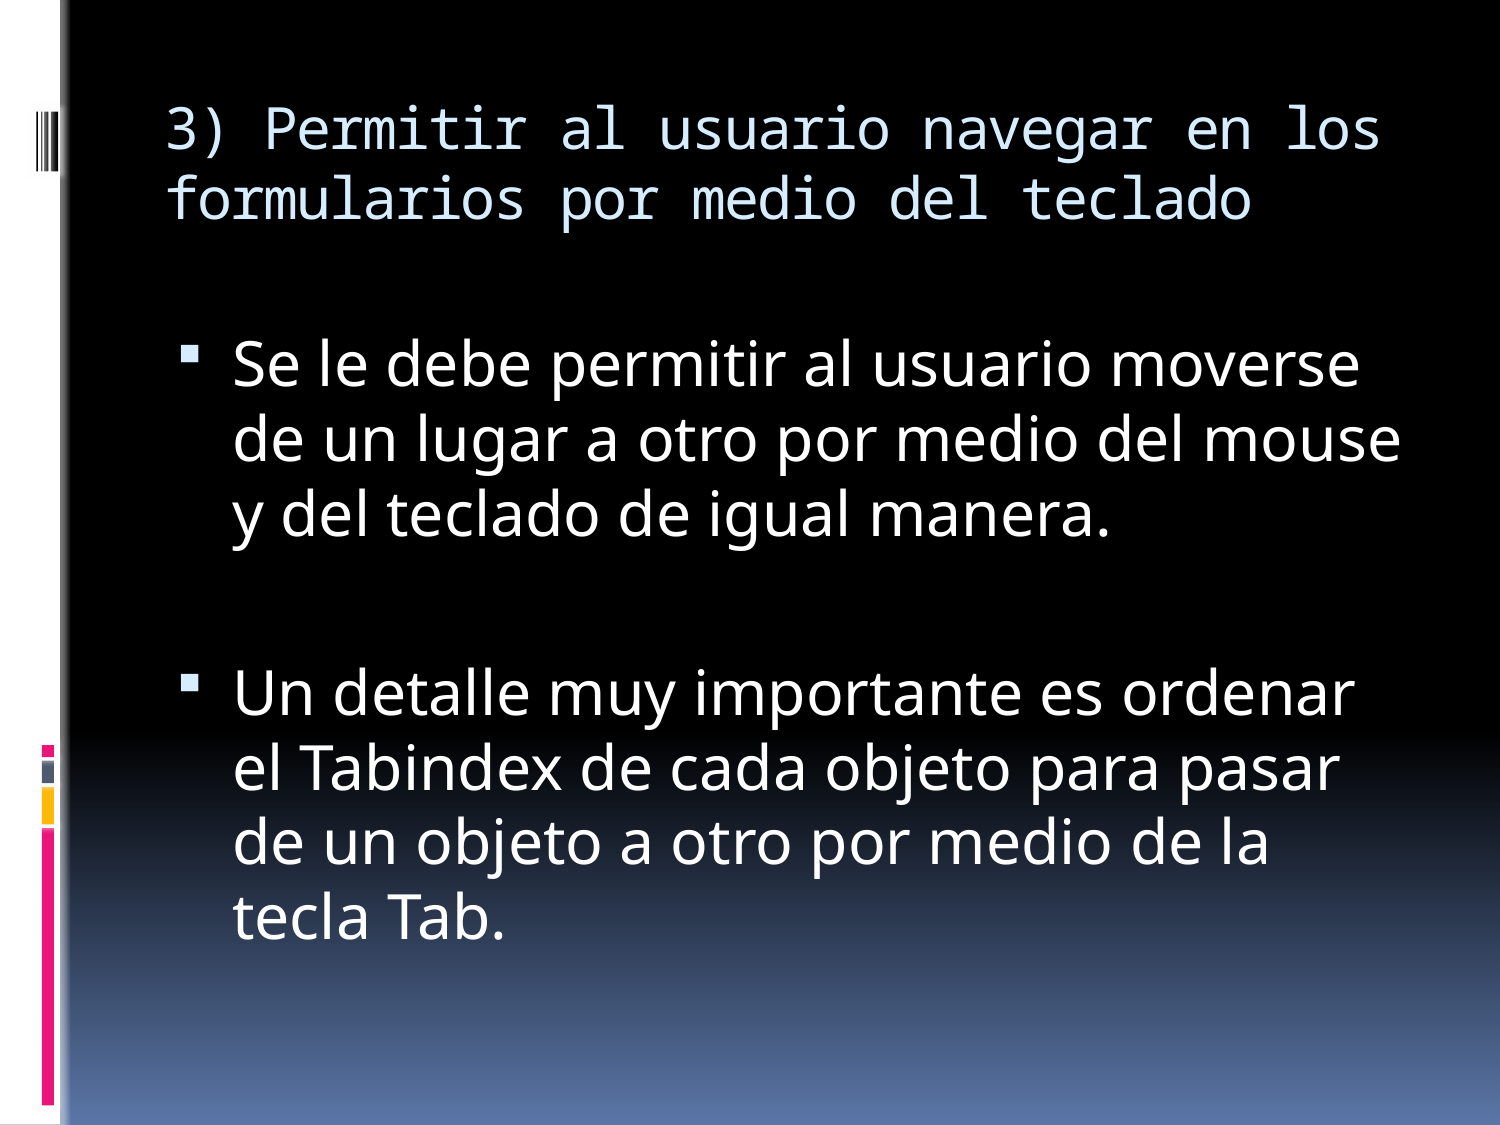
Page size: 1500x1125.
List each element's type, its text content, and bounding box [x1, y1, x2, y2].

list Se le debe permitir al usuario moverse de un lugar a otro por medio del mouse y del teclado de igual manera. Un detalle muy importante es ordenar el Tabindex de cada objeto para pasar de un objeto a otro por medio de la tecla Tab. [150, 316, 1425, 1043]
title 3) Permitir al usuario navegar en los formularios por medio del teclado [150, 83, 1425, 234]
